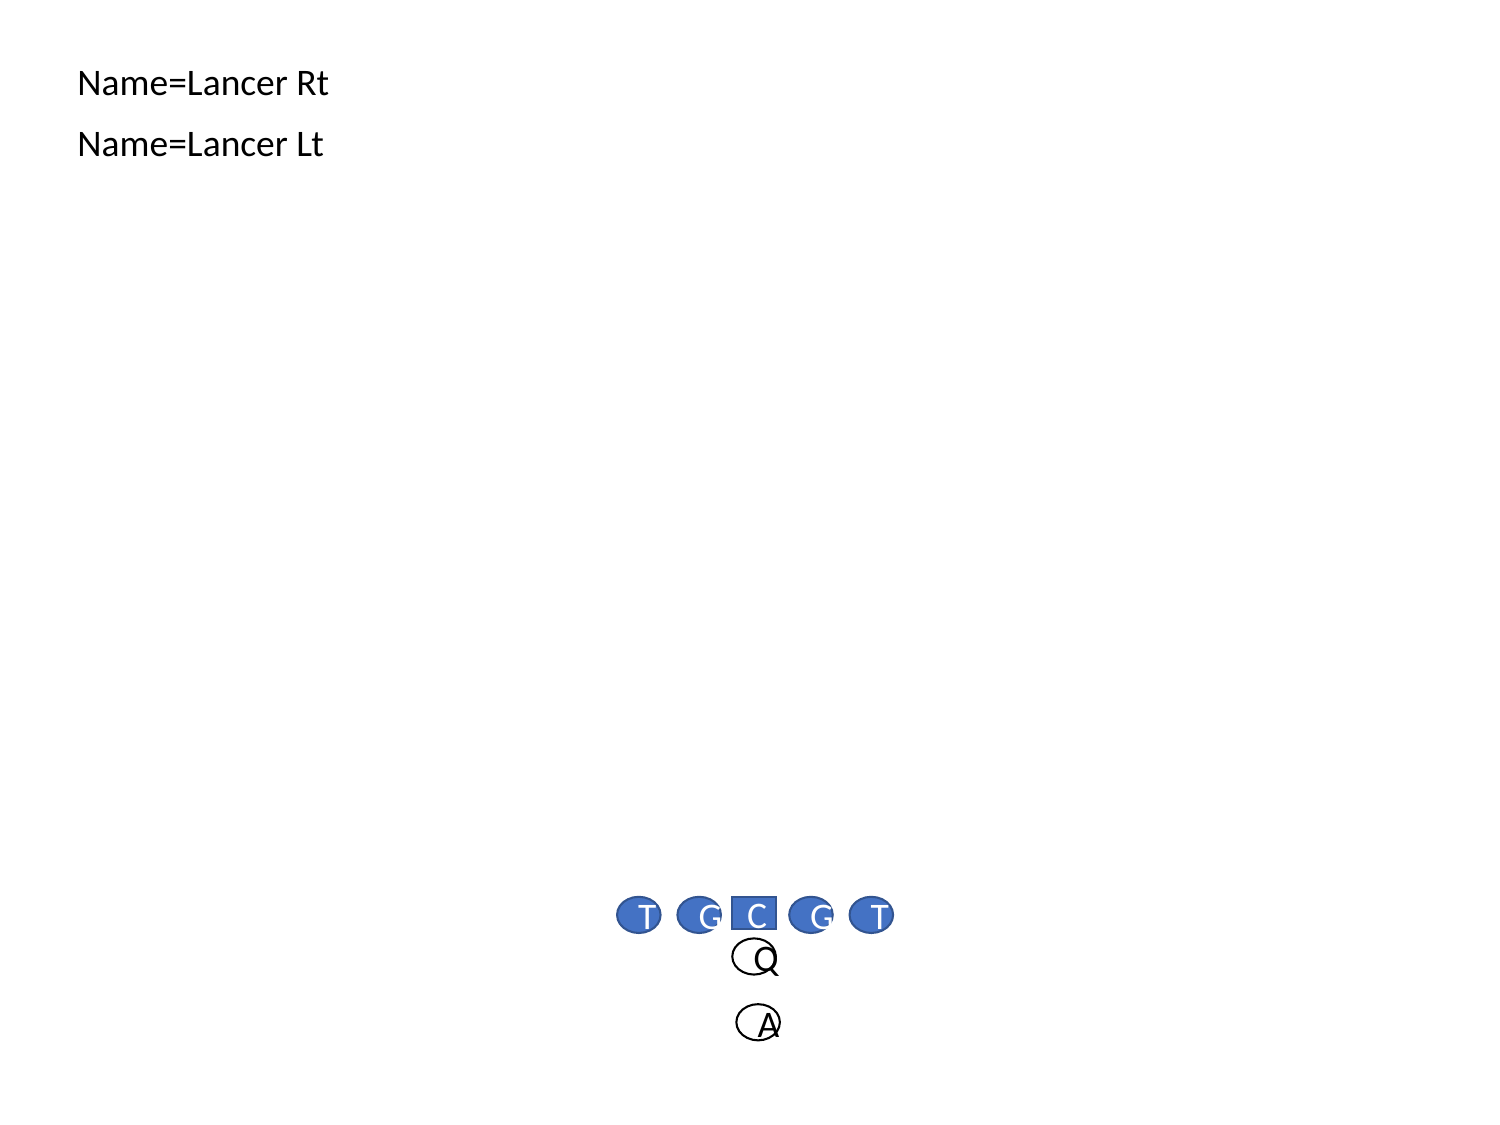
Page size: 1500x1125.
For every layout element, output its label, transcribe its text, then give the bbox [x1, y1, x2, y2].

text_box Name=Lancer Lt [62, 111, 340, 172]
text_box T [616, 895, 662, 935]
text_box T [848, 895, 895, 935]
text_box Q [731, 937, 777, 976]
text_box C [731, 896, 777, 930]
text_box G [788, 895, 834, 935]
text_box A [735, 1003, 781, 1042]
text_box Name=Lancer Rt [62, 50, 345, 111]
text_box G [676, 895, 722, 935]
